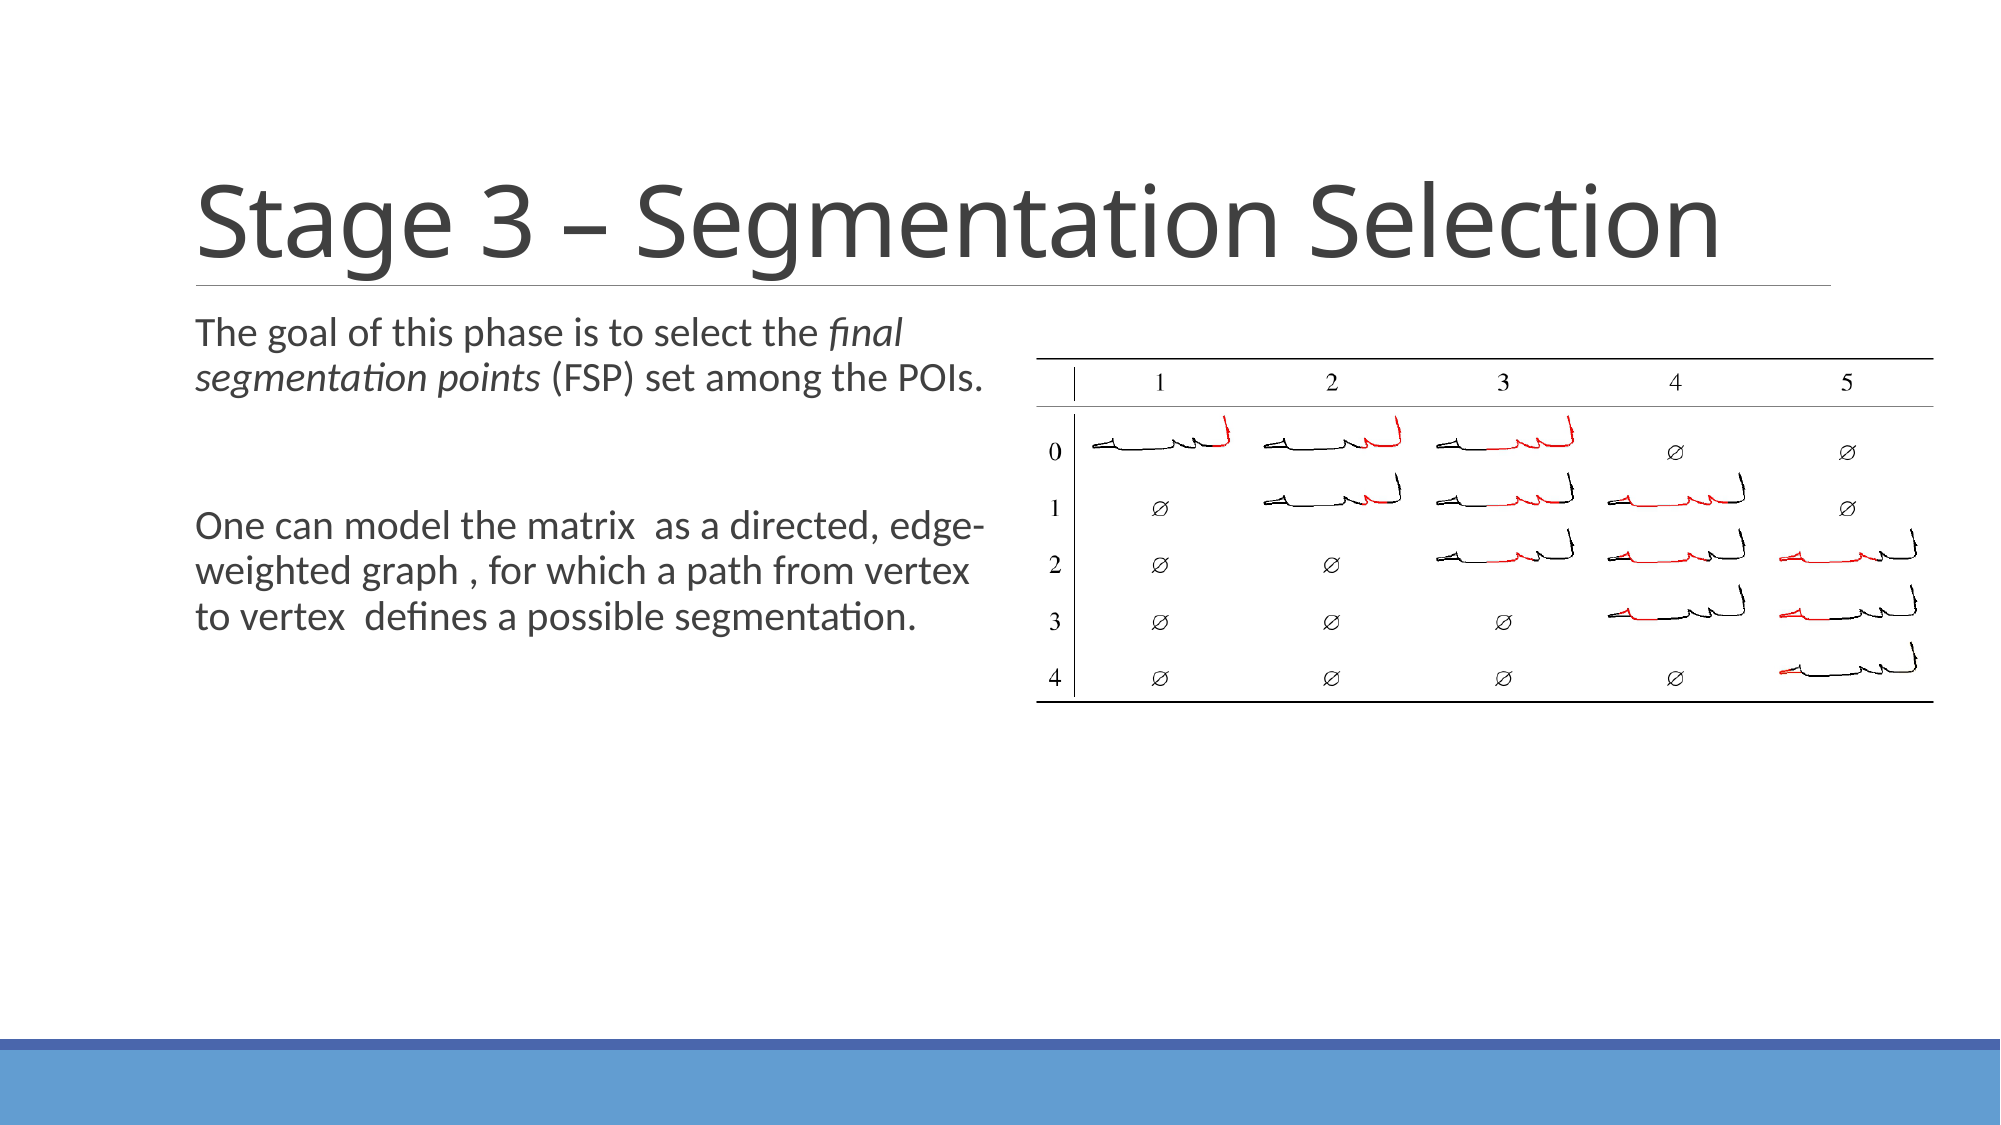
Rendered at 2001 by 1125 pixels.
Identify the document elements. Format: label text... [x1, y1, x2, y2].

title Stage 3 – Segmentation Selection [180, 47, 1830, 285]
picture [1031, 349, 1939, 710]
